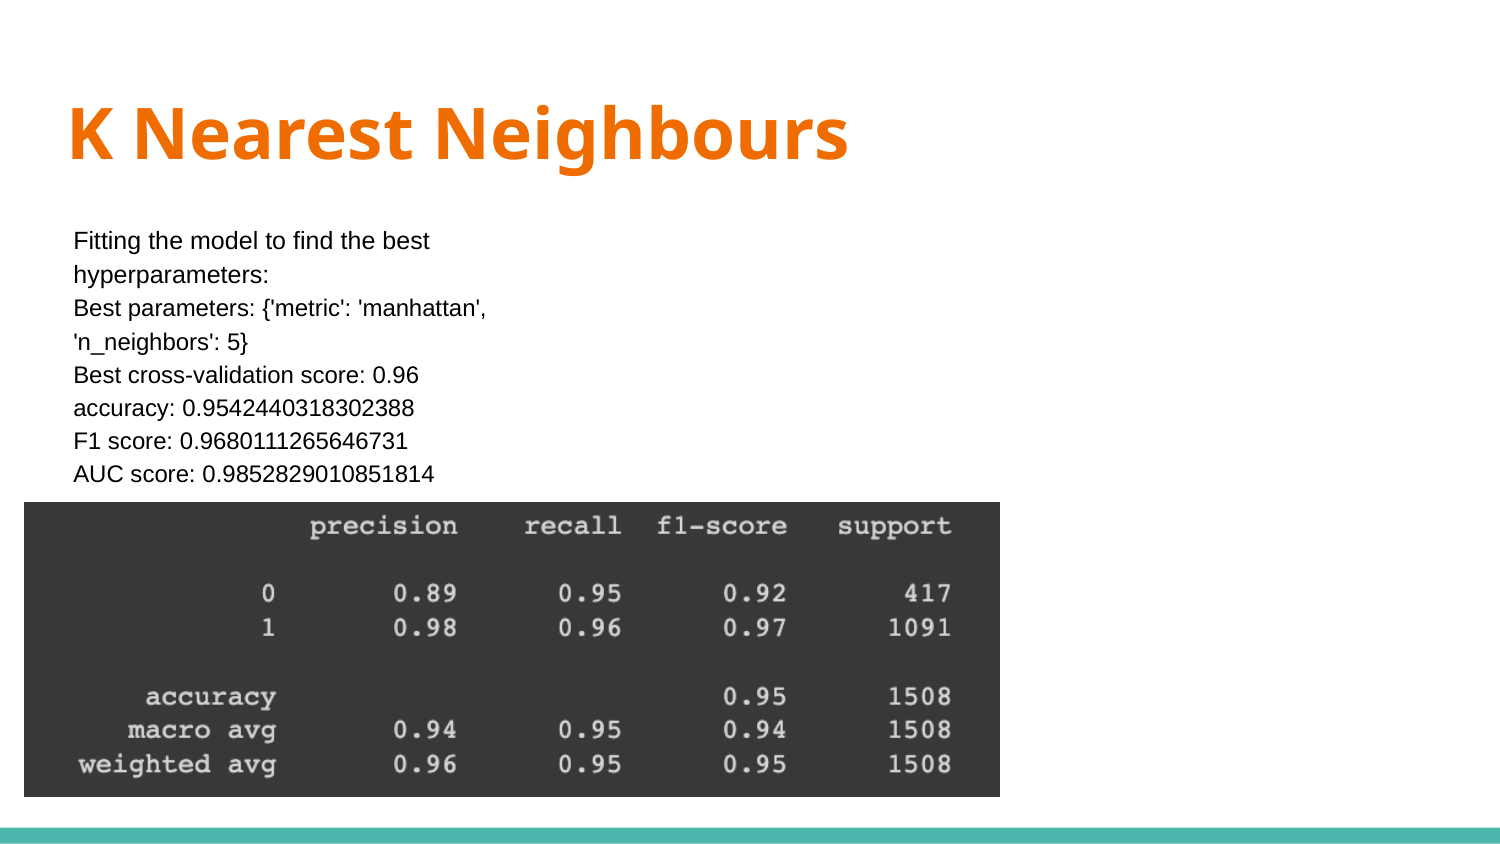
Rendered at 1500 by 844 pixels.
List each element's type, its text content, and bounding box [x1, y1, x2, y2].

text_box Fitting the model to find the best hyperparameters: Best parameters: {'metric': 'manhattan', 'n_neighbors': 5} Best cross-validation score: 0.96 accuracy: 0.9542440318302388 F1 score: 0.9680111265646731 AUC score: 0.9852829010851814 [58, 204, 551, 501]
picture [24, 502, 1001, 797]
title K Nearest Neighbours [51, 72, 1449, 189]
